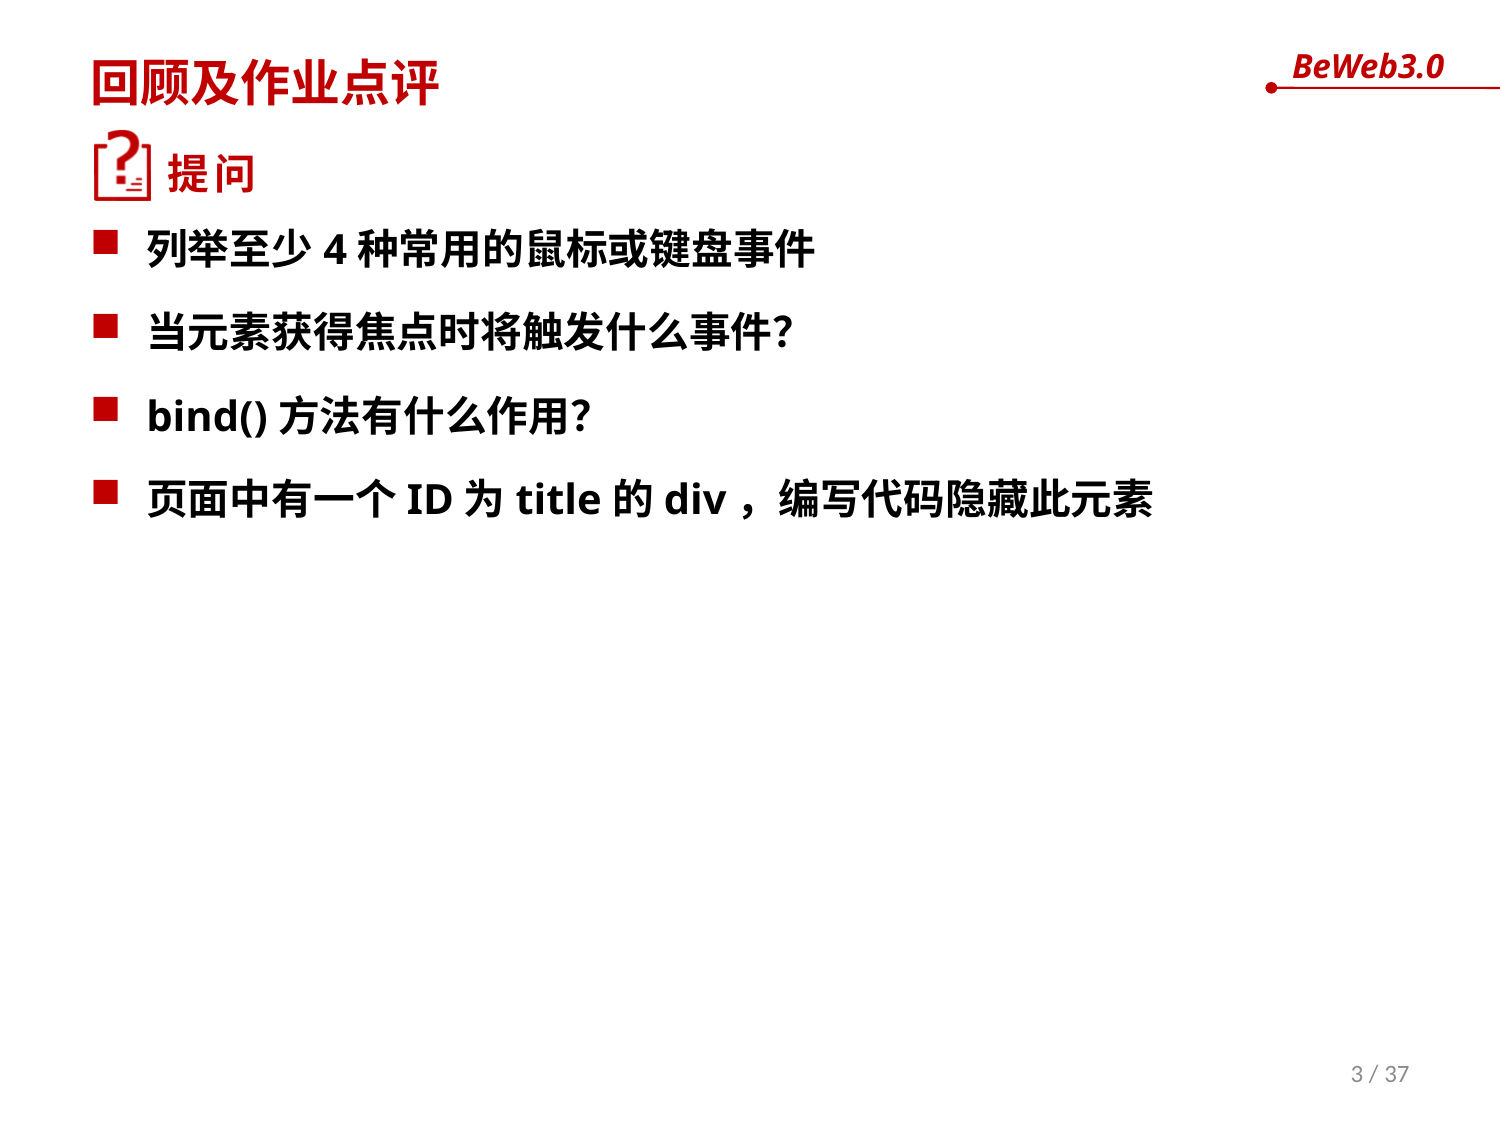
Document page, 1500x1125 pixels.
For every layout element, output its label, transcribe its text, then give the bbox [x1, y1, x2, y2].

title 回顾及作业点评 [74, 44, 1426, 118]
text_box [93, 128, 305, 207]
slide_number 3 / 37 [1074, 1042, 1425, 1103]
list 列举至少4种常用的鼠标或键盘事件 当元素获得焦点时将触发什么事件？ bind()方法有什么作用？ 页面中有一个ID为title的div，编写代码隐藏此元素 [74, 190, 1426, 1044]
